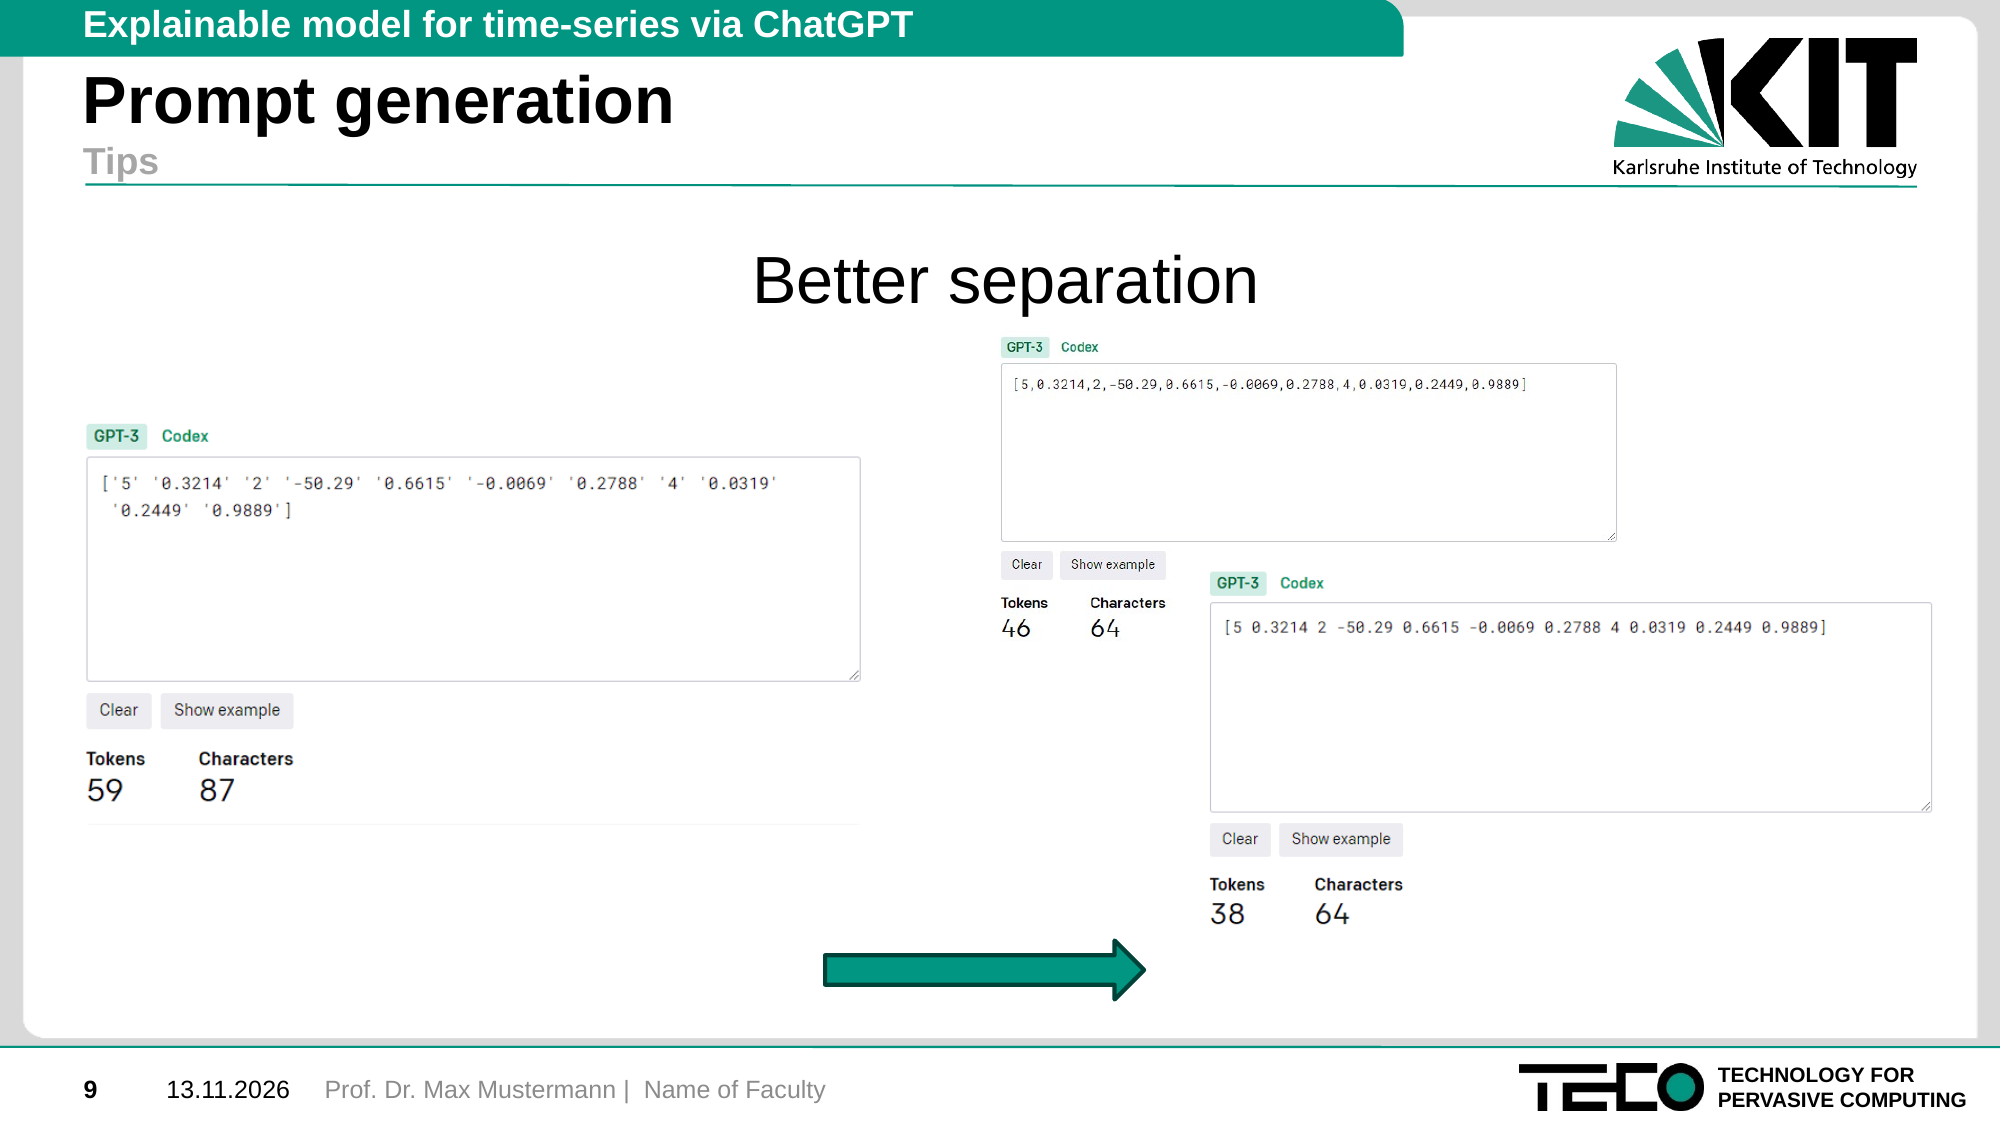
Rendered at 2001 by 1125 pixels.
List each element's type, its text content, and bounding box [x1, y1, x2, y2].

picture [1519, 1063, 1704, 1111]
list Tips [82, 137, 1378, 180]
text_box [823, 938, 1147, 1002]
text_box Better separation [737, 229, 1591, 324]
footer Prof. Dr. Max Mustermann | Name of Faculty [309, 1058, 985, 1118]
picture [0, 0, 2000, 1046]
title Prompt generation [82, 42, 1595, 138]
list Explainable model for time-series via ChatGPT [82, 0, 1378, 55]
